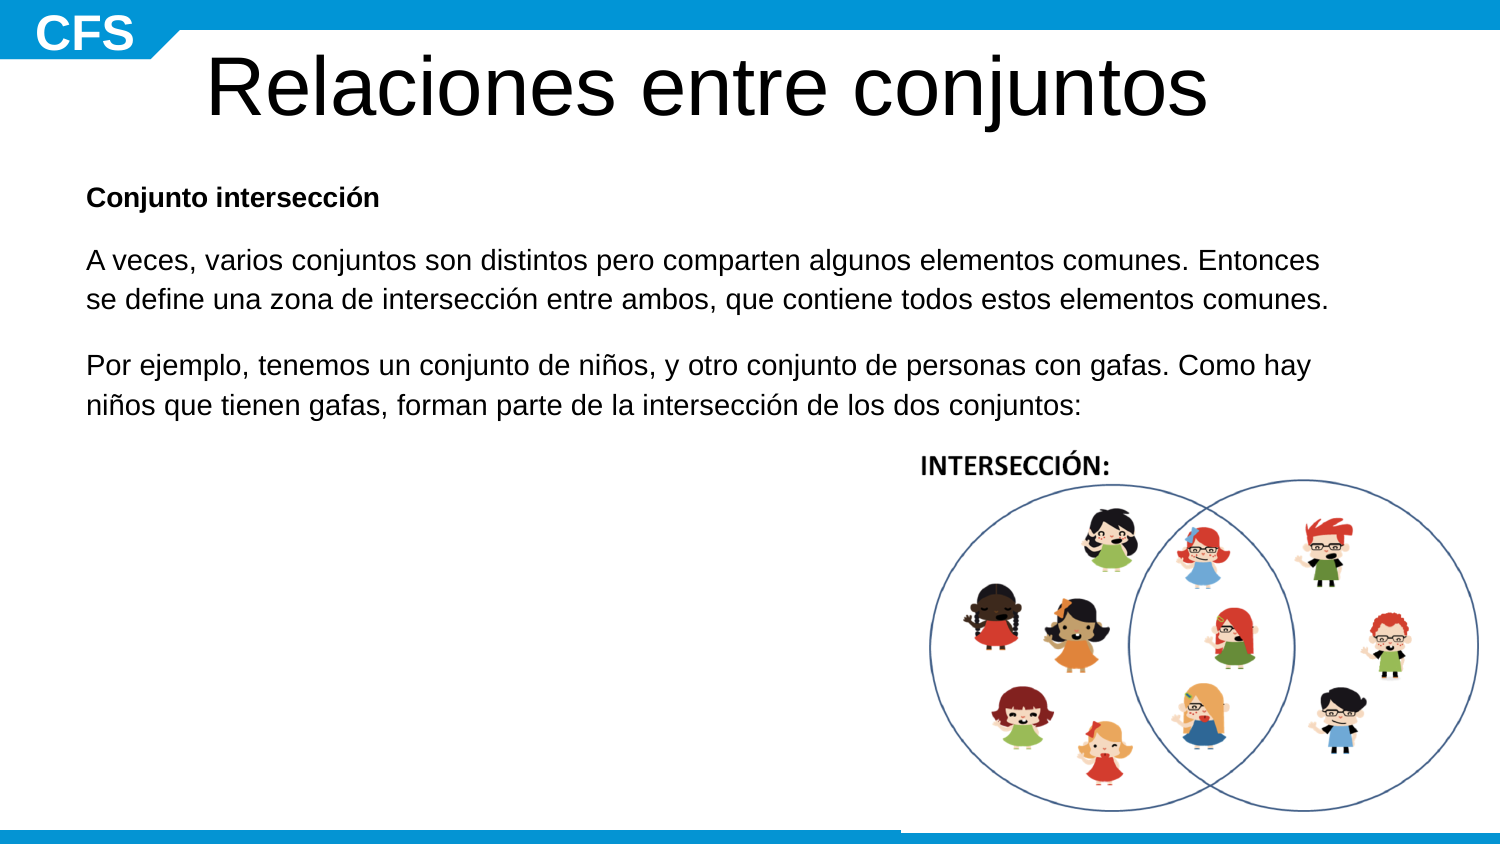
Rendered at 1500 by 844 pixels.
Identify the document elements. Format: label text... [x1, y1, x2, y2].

list Conjunto intersección A veces, varios conjuntos son distintos pero comparten algunos elementos comunes. Entonces se define una zona de intersección entre ambos, que contiene todos estos elementos comunes. Por ejemplo, tenemos un conjunto de niños, y otro conjunto de personas con gafas. Como hay niños que tienen gafas, forman parte de la intersección de los dos conjuntos: [71, 166, 1365, 780]
picture [901, 440, 1500, 832]
title Relaciones entre conjuntos [190, 71, 1485, 222]
